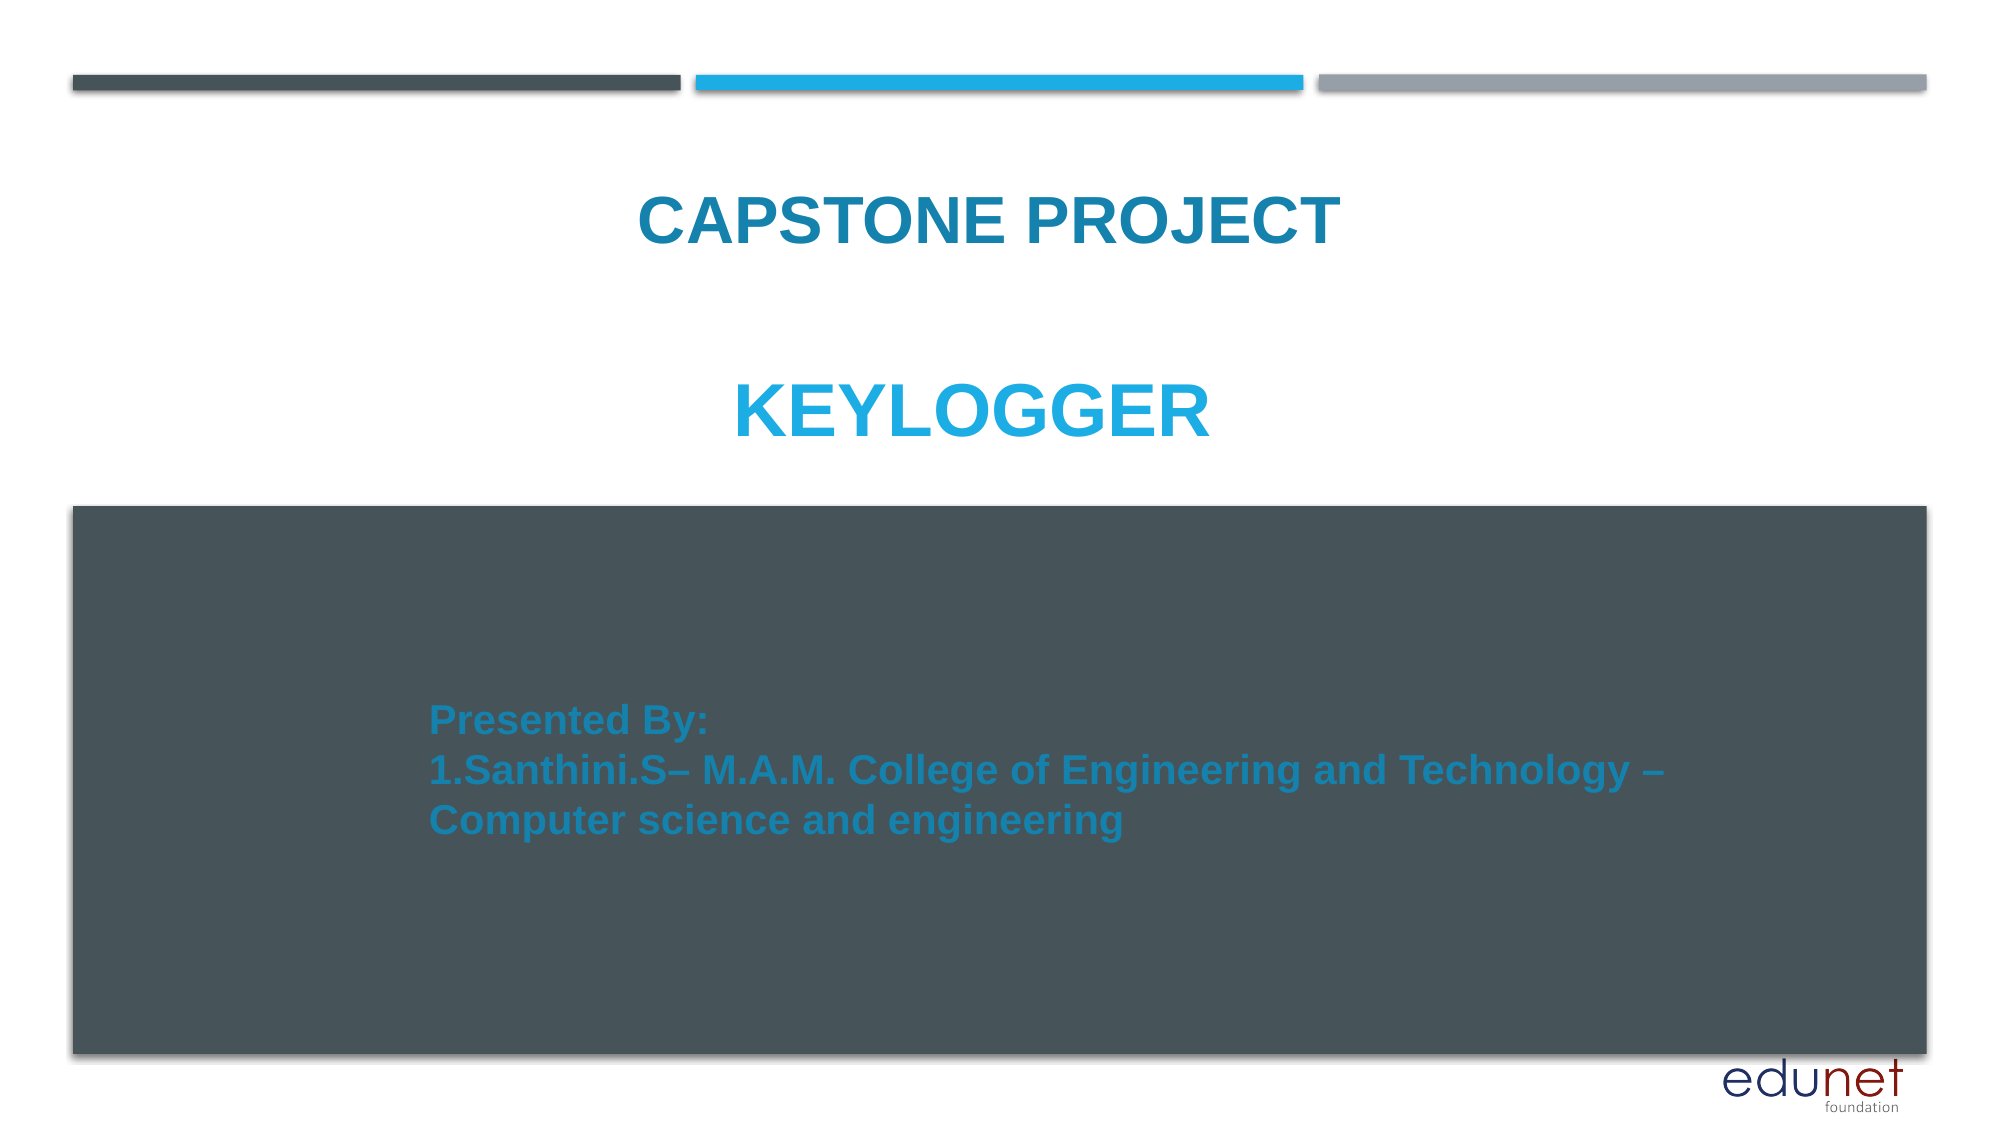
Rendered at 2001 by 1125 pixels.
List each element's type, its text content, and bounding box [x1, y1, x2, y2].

text_box CAPSTONE PROJECT [0, 169, 2000, 265]
picture [1719, 1056, 1905, 1116]
title KEYLOGGER [222, 298, 1723, 460]
text_box Presented By: 1.Santhini.S– M.A.M. College of Engineering and Technology – Computer science and engineering [413, 685, 1723, 851]
